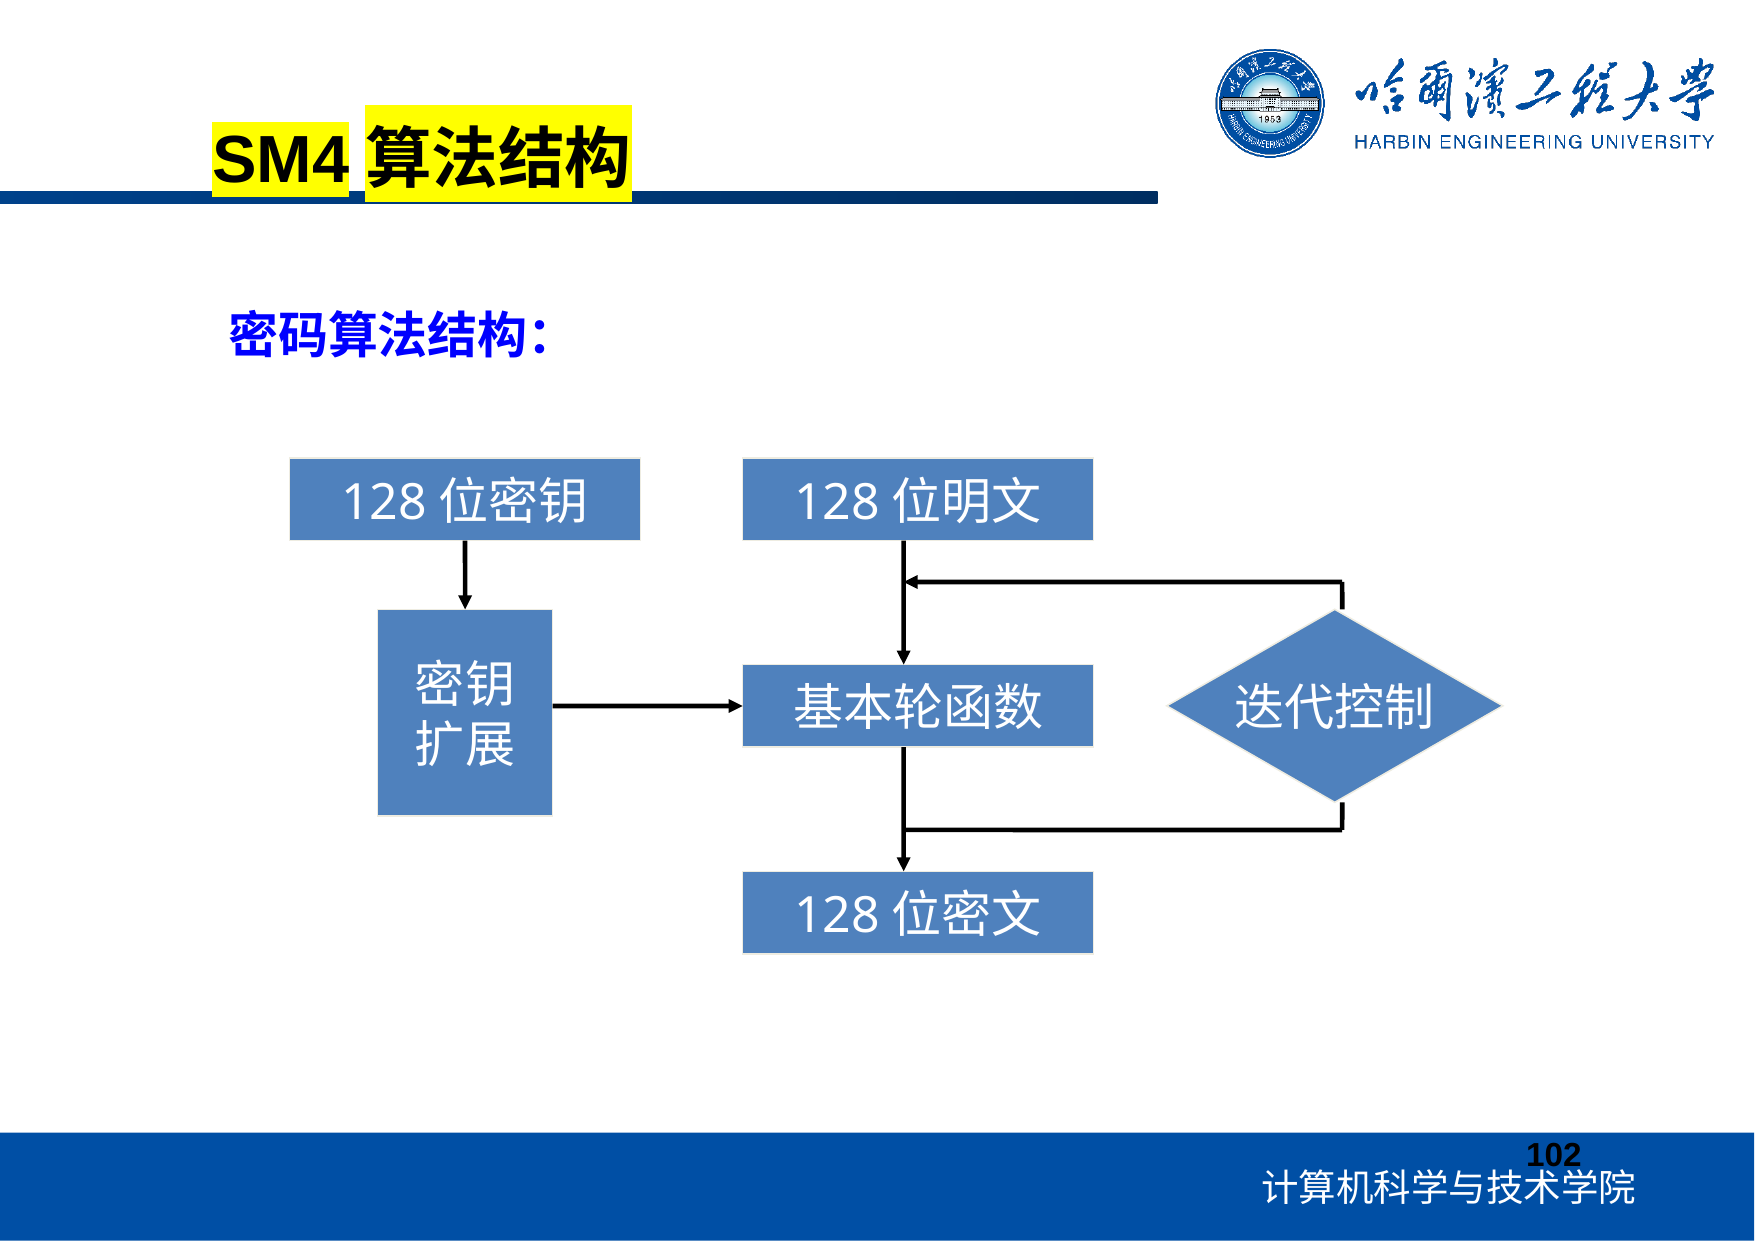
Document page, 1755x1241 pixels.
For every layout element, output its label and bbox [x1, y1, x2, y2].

text_box [210, 113, 824, 196]
text_box [1511, 1126, 1734, 1181]
picture [1190, 30, 1739, 176]
text_box [289, 457, 1343, 954]
text_box [213, 295, 593, 371]
text_box [1166, 609, 1503, 803]
